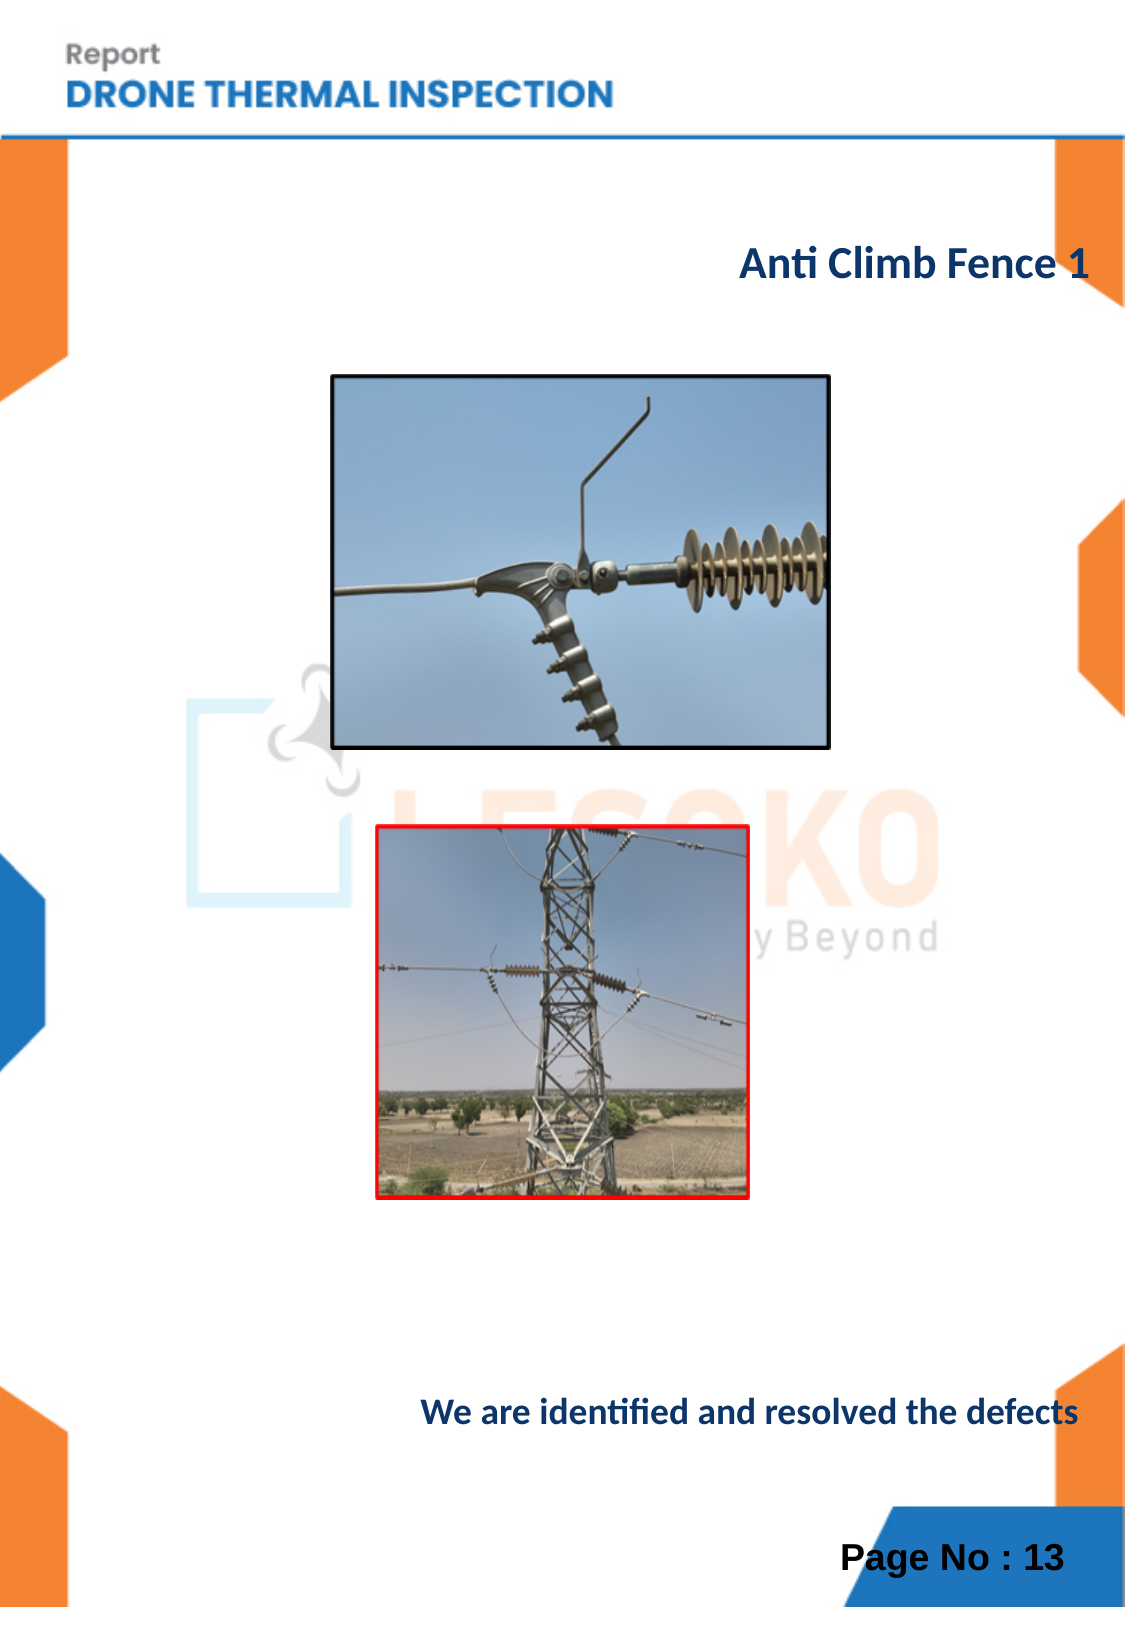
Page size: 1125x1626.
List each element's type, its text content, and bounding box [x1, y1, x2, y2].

text_box Anti Climb Fence 1 [724, 225, 1106, 295]
picture [0, 17, 1125, 1607]
text_box We are identified and resolved the defects [405, 1379, 1095, 1440]
text_box Page No : 13 [825, 1525, 1080, 1586]
